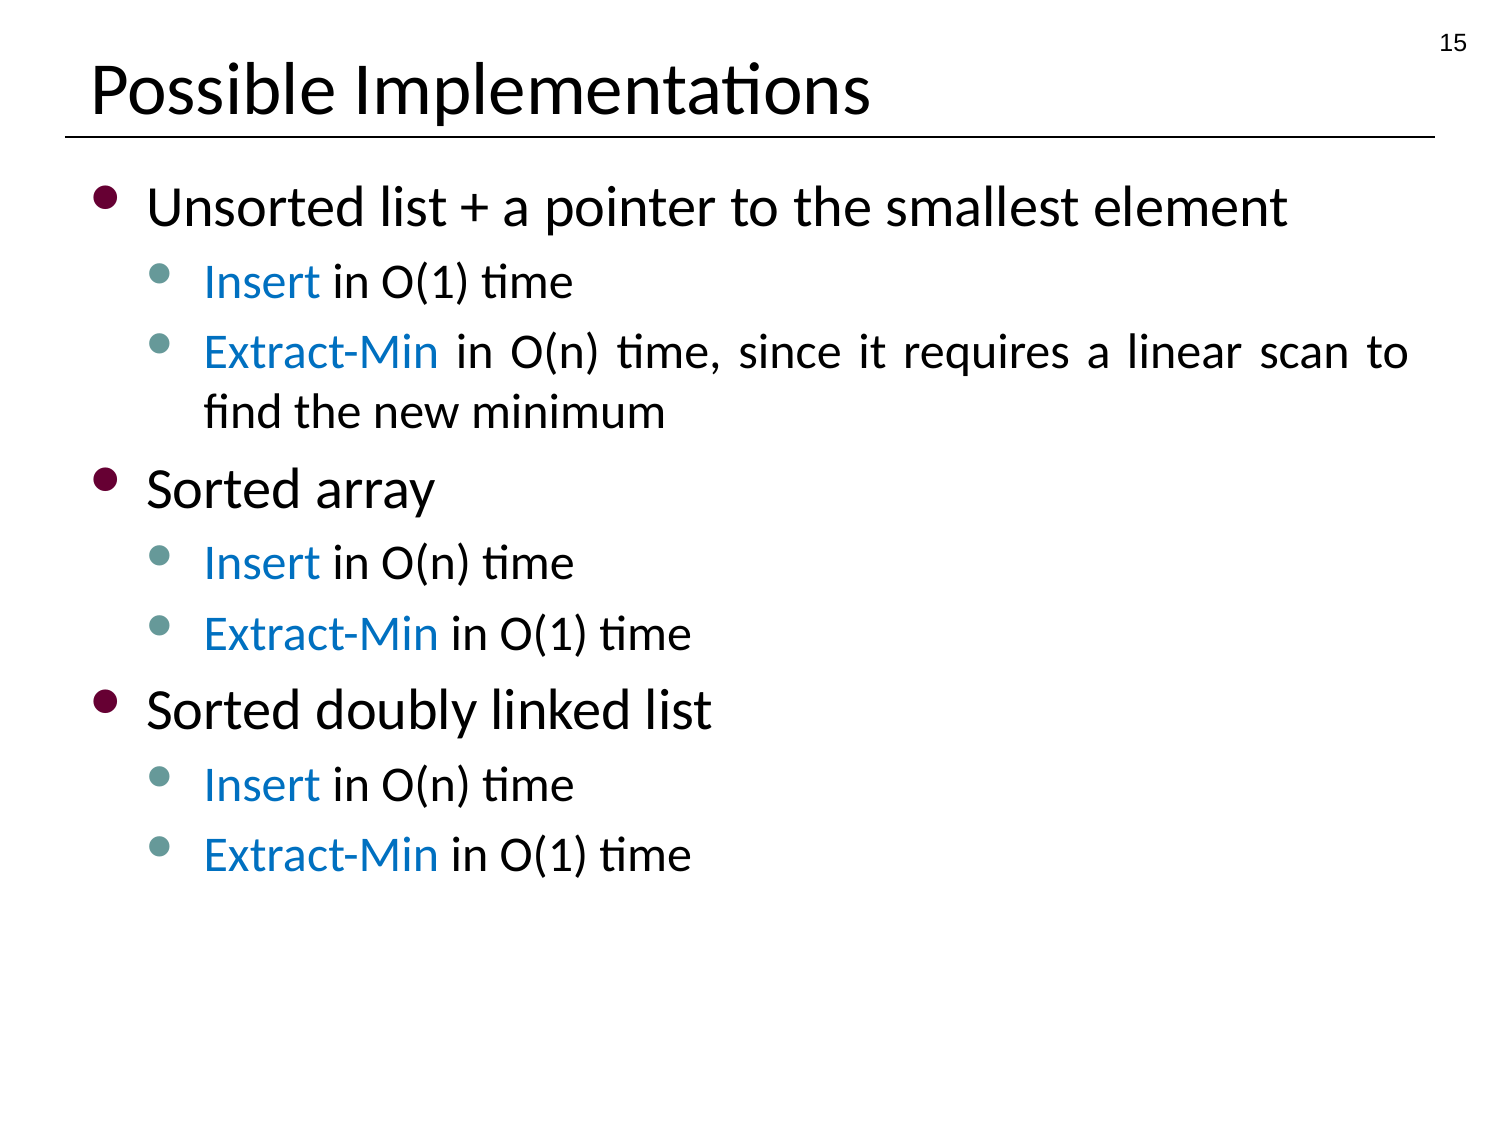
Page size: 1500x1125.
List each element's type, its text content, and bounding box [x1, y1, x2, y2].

slide_number 15 [1131, 18, 1483, 62]
list Unsorted list + a pointer to the smallest element Insert in O(1) time Extract-Min in O(n) time, since it requires a linear scan to find the new minimum Sorted array Insert in O(n) time Extract-Min in O(1) time Sorted doubly linked list Insert in O(n) time Extract-Min in O(1) time [75, 160, 1425, 1094]
title Possible Implementations [75, 20, 1425, 138]
